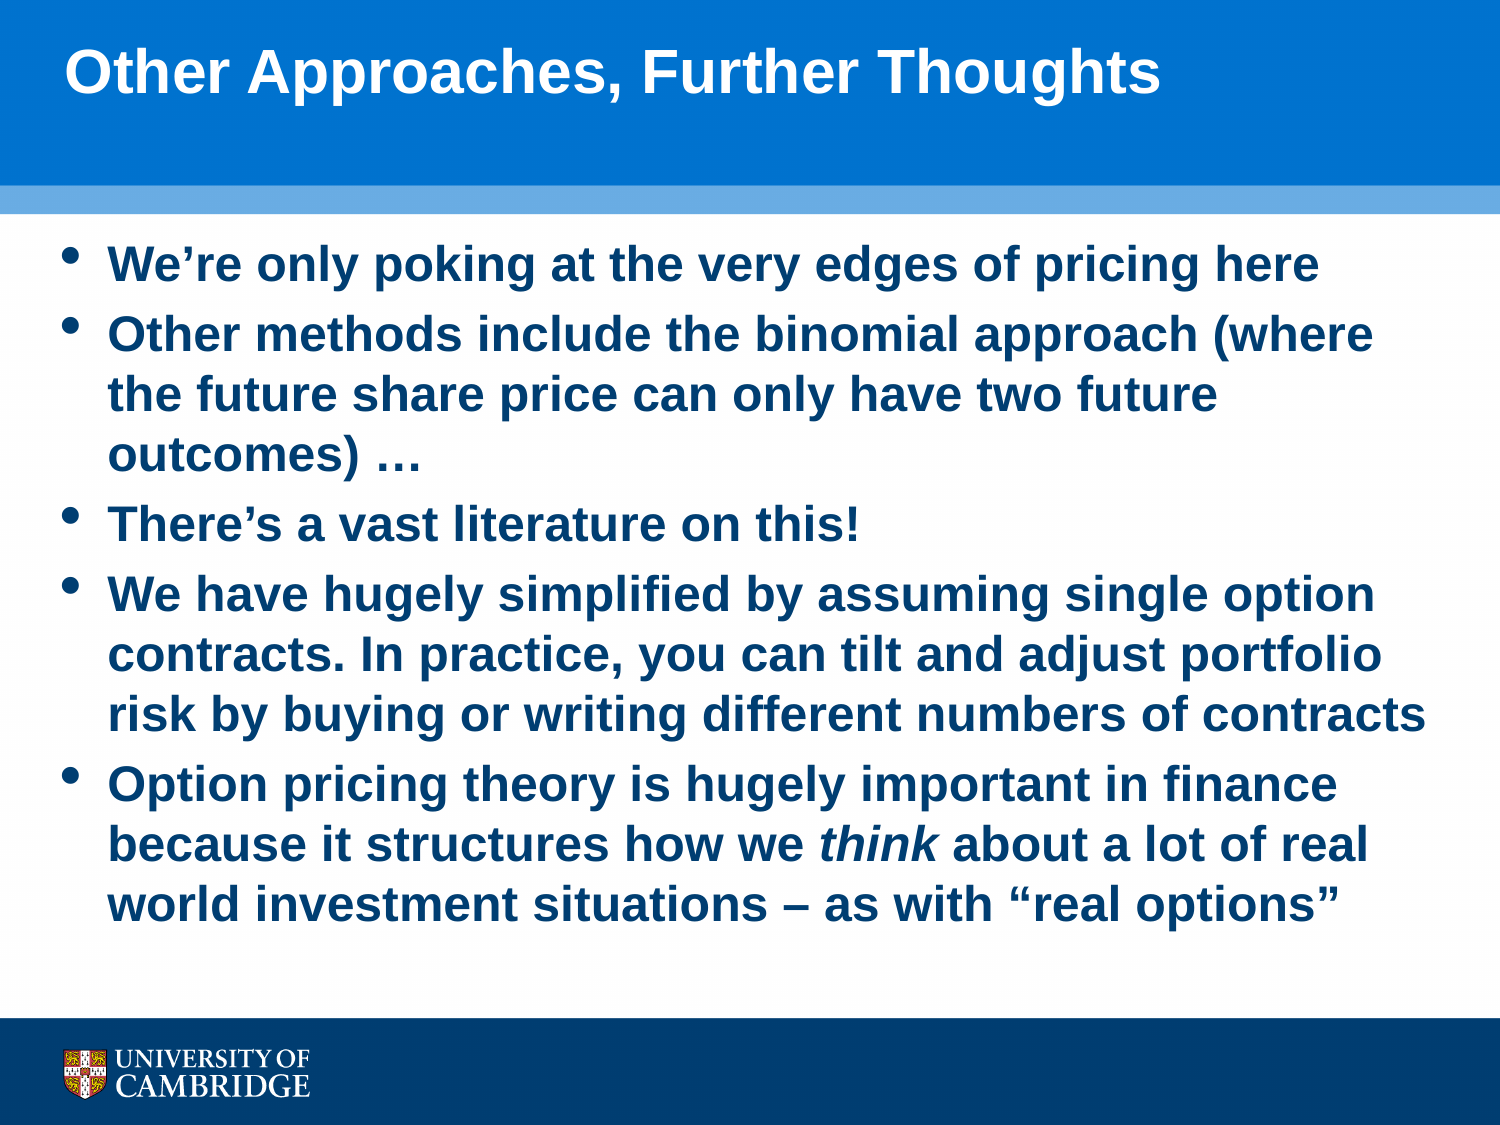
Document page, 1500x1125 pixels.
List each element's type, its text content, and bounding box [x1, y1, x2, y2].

picture [0, 0, 1500, 1125]
list We’re only poking at the very edges of pricing here Other methods include the binomial approach (where the future share price can only have two future outcomes) … There’s a vast literature on this! We have hugely simplified by assuming single option contracts. In practice, you can tilt and adjust portfolio risk by buying or writing different numbers of contracts Option pricing theory is hugely important in finance because it structures how we think about a lot of real world investment situations – as with “real options” [62, 231, 1437, 948]
title Other Approaches, Further Thoughts [64, 30, 1439, 136]
